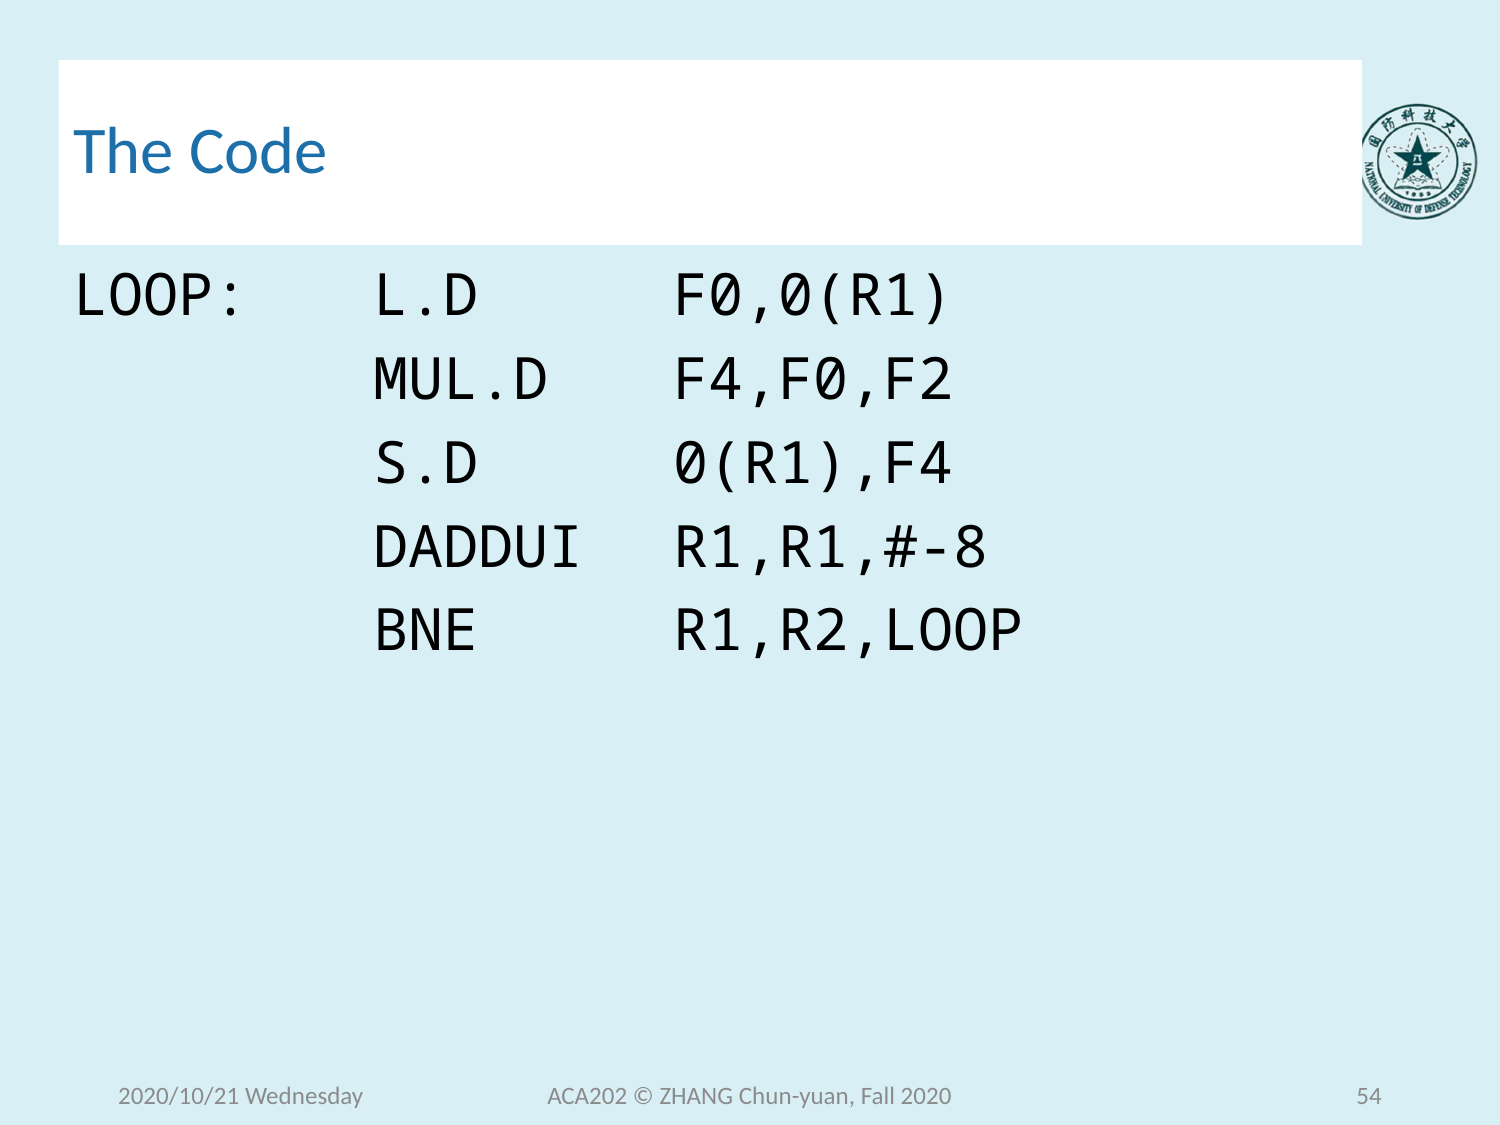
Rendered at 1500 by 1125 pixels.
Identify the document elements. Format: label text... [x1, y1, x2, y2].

footer ACA202 © ZHANG Chun-yuan, Fall 2020 [496, 1064, 1004, 1125]
picture [1363, 102, 1480, 224]
title The Code [58, 59, 1363, 245]
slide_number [103, 1064, 441, 1125]
list LOOP: L.D F0,0(R1) MUL.D F4,F0,F2 S.D 0(R1),F4 DADDUI R1,R1,#-8 BNE R1,R2,LOOP [58, 257, 1442, 1055]
slide_number 54 [1059, 1064, 1397, 1125]
